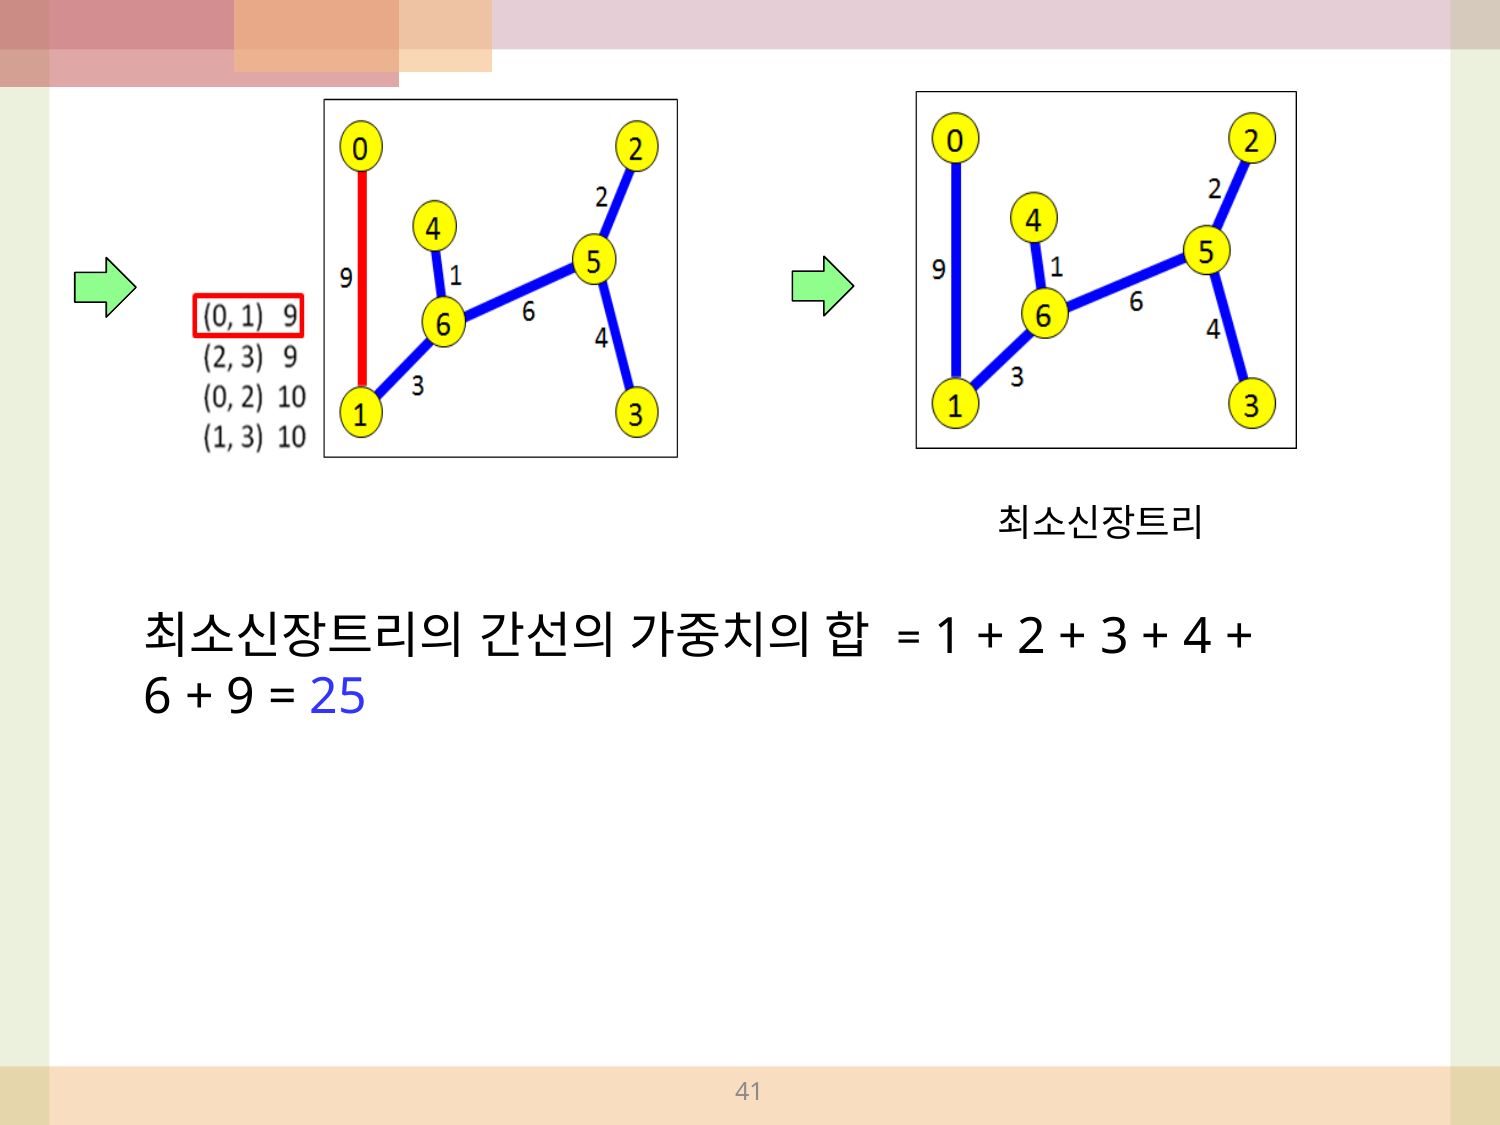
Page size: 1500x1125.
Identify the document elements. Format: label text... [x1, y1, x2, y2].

picture [906, 91, 1297, 449]
slide_number 41 [574, 1072, 925, 1113]
picture [188, 91, 686, 470]
text_box 최소신장트리 [983, 491, 1220, 552]
text_box [74, 257, 137, 318]
text_box 최소신장트리의 간선의 가중치의 합 = 1 + 2 + 3 + 4 + 6 + 9 = 25 [129, 595, 1305, 731]
text_box [792, 256, 854, 316]
